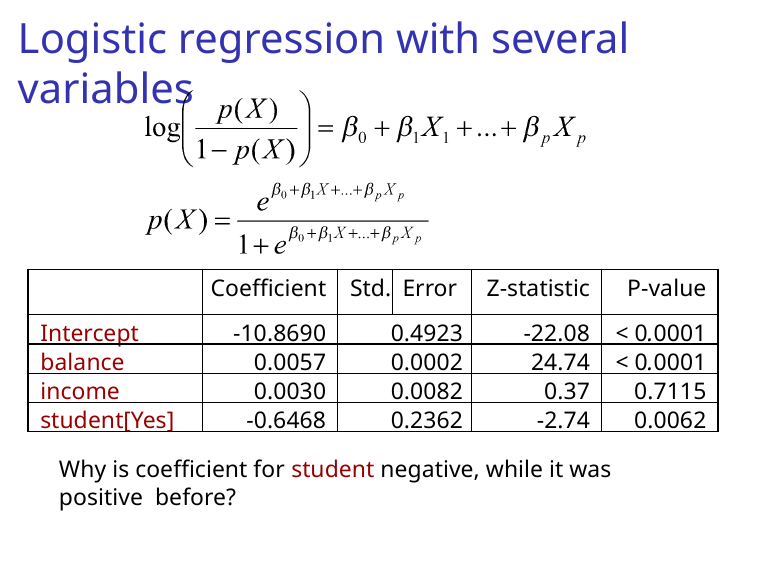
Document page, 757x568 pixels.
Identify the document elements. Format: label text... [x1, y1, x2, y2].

table_cell 24.74 [472, 345, 601, 373]
table_cell income [29, 374, 202, 402]
table_cell 0.0002 [338, 345, 471, 373]
table_header P-value [602, 270, 717, 314]
table_header Error [393, 270, 471, 314]
table_cell -10.8690 [203, 315, 337, 343]
table_cell 0.7115 [602, 374, 717, 402]
table_cell -2.74 [472, 403, 601, 431]
table_cell 0.4923 [338, 315, 471, 343]
table_header [29, 270, 202, 314]
table_cell balance [29, 345, 202, 373]
table_header Z-statistic [472, 270, 601, 314]
table_cell student[Yes] [29, 403, 202, 431]
table_cell < 0.0001 [602, 315, 717, 343]
table_cell Intercept [29, 315, 202, 343]
table_cell 0.2362 [338, 403, 471, 431]
table_cell 0.0062 [602, 403, 717, 431]
table_cell 0.0082 [338, 374, 471, 402]
table_cell -0.6468 [203, 403, 337, 431]
table_cell 0.0057 [203, 345, 337, 373]
table_cell < 0.0001 [602, 345, 717, 373]
table_header Coefficient [203, 270, 337, 314]
table_header Std. [338, 270, 392, 314]
table_cell 0.37 [472, 374, 601, 402]
text_box Why is coefficient for student negative, while it was positive before? [56, 452, 670, 510]
picture [140, 83, 591, 262]
table_cell 0.0030 [203, 374, 337, 402]
table_cell -22.08 [472, 315, 601, 343]
title Logistic regression with several variables [15, 8, 757, 112]
